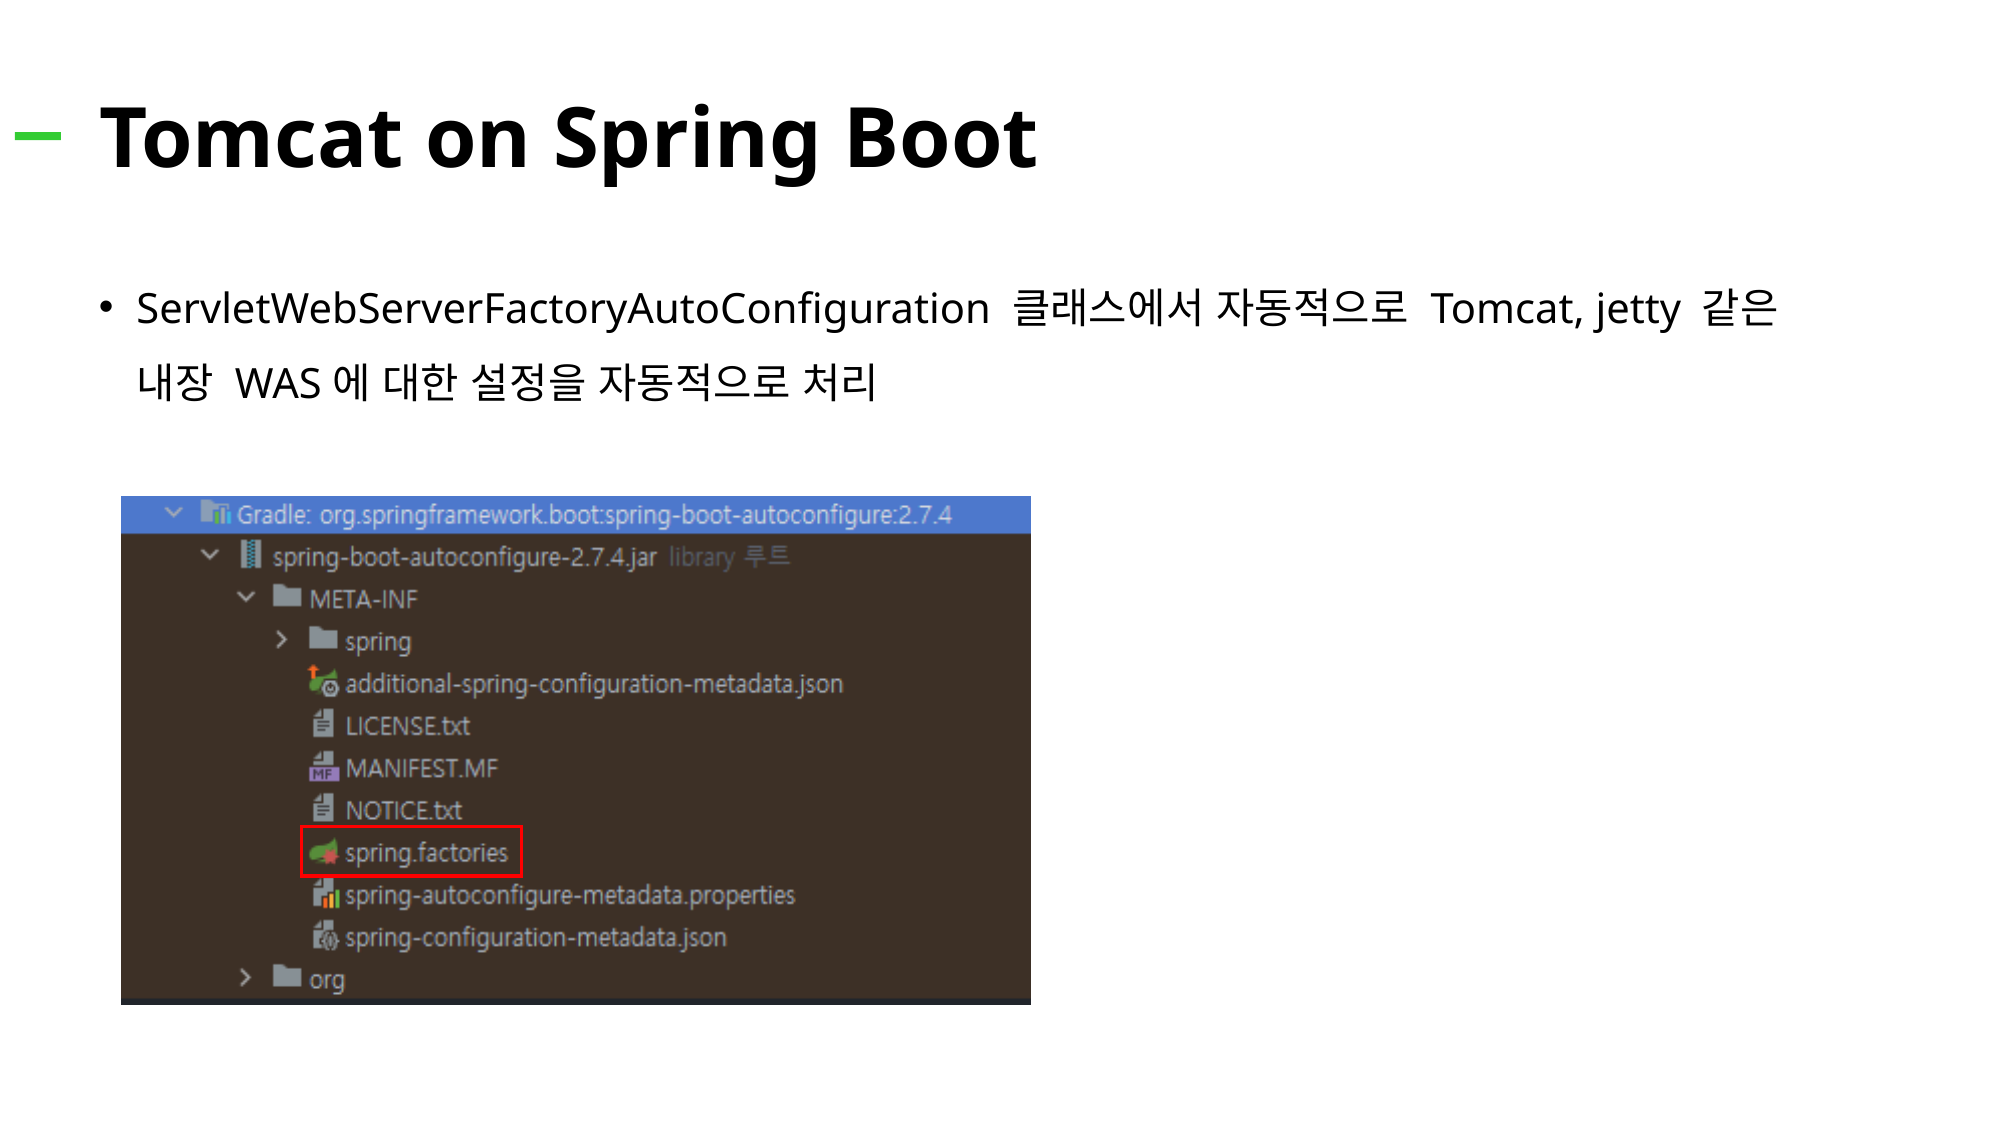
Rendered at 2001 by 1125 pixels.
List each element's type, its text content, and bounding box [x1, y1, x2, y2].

picture [120, 496, 1031, 1005]
title Tomcat on Spring Boot [84, 31, 1810, 249]
list ServletWebServerFactoryAutoConfiguration 클래스에서 자동적으로 Tomcat, jetty 같은 내장 WAS에 대한 설정을 자동적으로 처리 [83, 248, 1809, 963]
text_box [14, 131, 62, 141]
